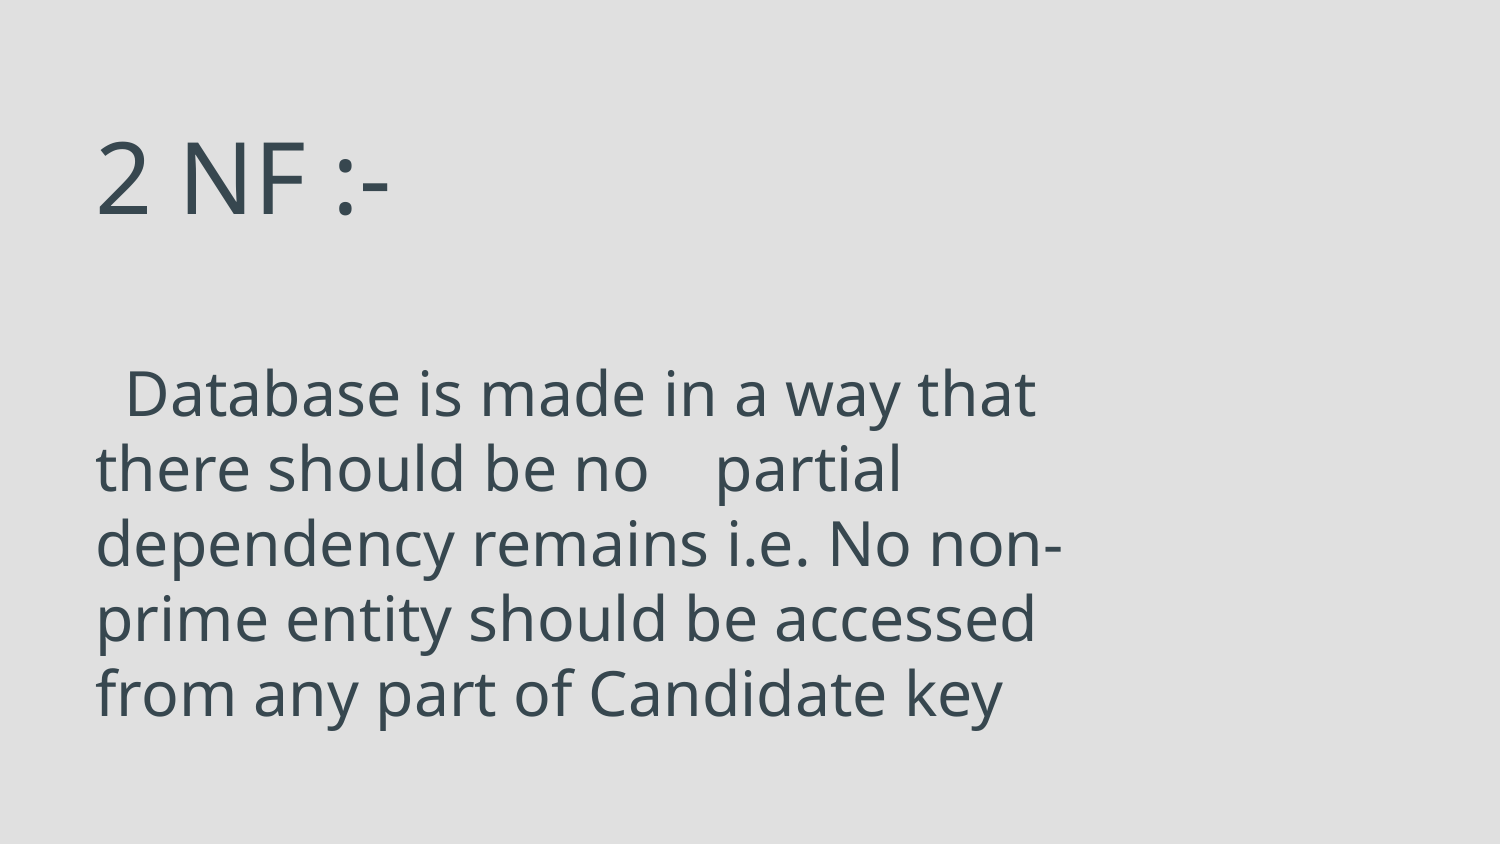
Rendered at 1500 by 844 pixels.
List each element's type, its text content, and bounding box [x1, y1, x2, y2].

title 2 NF :- Database is made in a way that there should be no partial dependency remains i.e. No non-prime entity should be accessed from any part of Candidate key [80, 86, 1102, 758]
